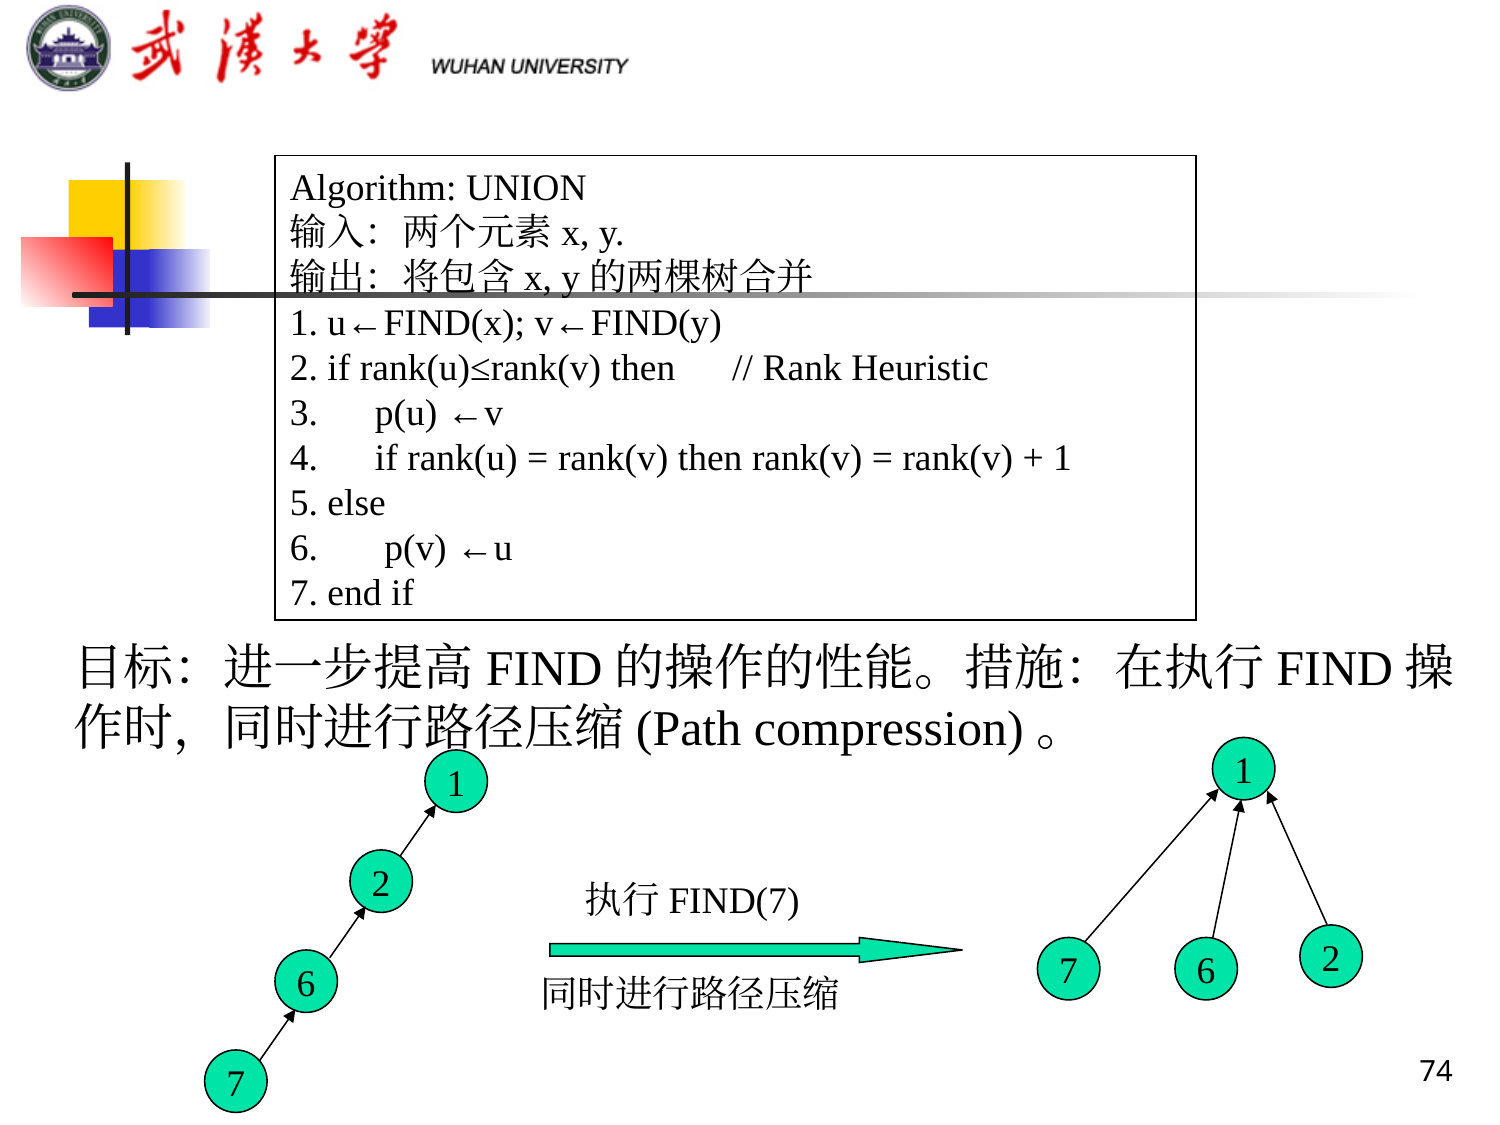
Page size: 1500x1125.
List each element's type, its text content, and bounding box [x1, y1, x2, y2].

text_box 同时进行路径压缩 [525, 962, 855, 1023]
text_box 1 [1212, 737, 1275, 800]
text_box 6 [1174, 937, 1238, 1000]
text_box [1266, 790, 1328, 925]
picture [0, 0, 643, 93]
text_box 执行FIND(7) [569, 868, 815, 929]
text_box 目标：进一步提高FIND的操作的性能。措施：在执行FIND操作时，同时进行路径压缩(Path compression)。 [59, 628, 1491, 764]
text_box [259, 1009, 296, 1061]
text_box [329, 906, 366, 958]
text_box 7 [1037, 937, 1100, 1000]
text_box [1212, 799, 1245, 940]
text_box 6 [274, 949, 338, 1013]
text_box 2 [349, 849, 413, 913]
slide_number 74 [1155, 1024, 1468, 1100]
text_box [1084, 788, 1219, 942]
text_box 1 [424, 749, 488, 813]
text_box 7 [204, 1049, 268, 1113]
text_box 2 [1299, 924, 1363, 988]
text_box [399, 804, 436, 857]
text_box [549, 937, 963, 963]
text_box Algorithm: UNION 输入：两个元素x, y. 输出：将包含x, y的两棵树合并 1. u←FIND(x); v←FIND(y) 2. if rank(u)≤rank(v) then // Rank Heuristic 3. p(u) ←v 4. if rank(u) = rank(v) then rank(v) = rank(v) + 1 5. else 6. p(v) ←u 7. end if [275, 155, 1196, 621]
